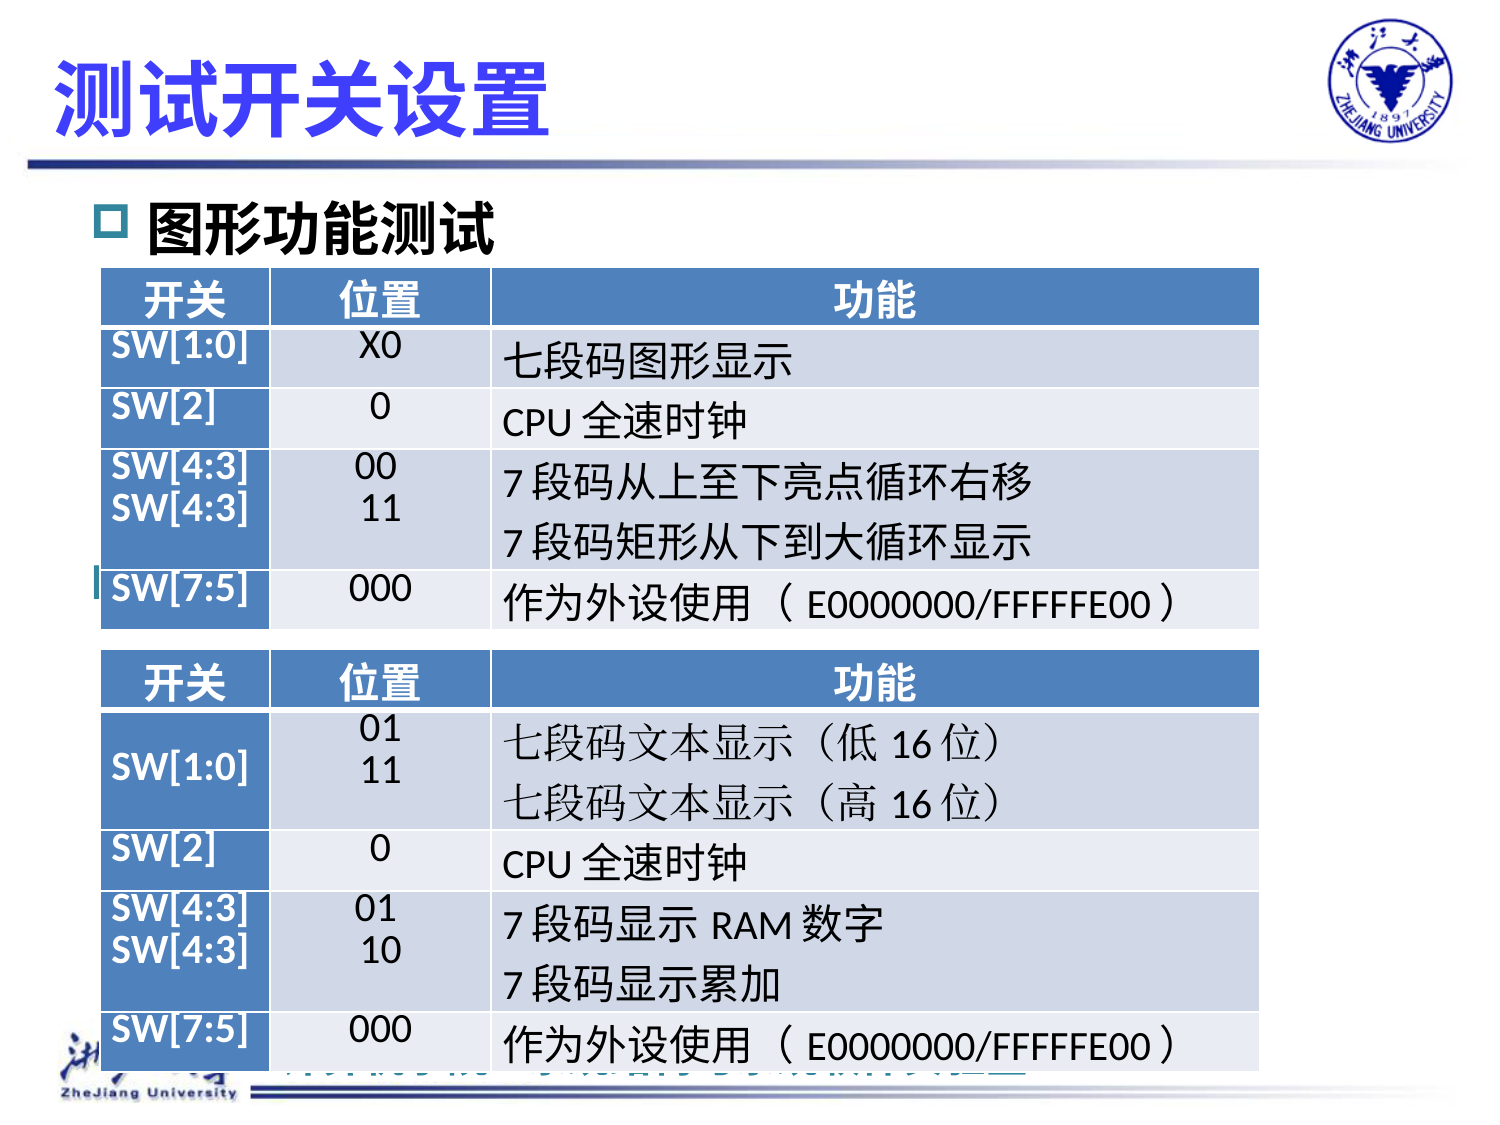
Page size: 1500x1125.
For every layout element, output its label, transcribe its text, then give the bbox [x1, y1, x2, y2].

table_header 位置 [271, 650, 490, 707]
table_cell SW[2] [101, 831, 269, 890]
title 测试开关设置 [37, 19, 1329, 176]
table_header 开关 [101, 650, 269, 707]
table_cell CPU全速时钟 [492, 389, 1259, 448]
table_cell 0 [271, 389, 490, 448]
table_cell CPU全速时钟 [492, 831, 1259, 890]
table_cell X0 [271, 330, 490, 387]
table_cell 七段码图形显示 [492, 330, 1259, 387]
table_cell SW[4:3] SW[4:3] [101, 892, 269, 1011]
table_cell 0 [271, 831, 490, 890]
table_cell 作为外设使用（E0000000/FFFFFE00） [492, 1013, 1259, 1071]
table_cell 000 [271, 571, 490, 629]
table_cell SW[7:5] [101, 1013, 269, 1071]
table_cell 01 11 [271, 713, 490, 829]
table_cell SW[7:5] [101, 571, 269, 629]
table_cell SW[4:3] SW[4:3] [101, 450, 269, 569]
table_cell 01 10 [271, 892, 490, 1011]
list 图形功能测试 文本功能测试 [75, 184, 1425, 1000]
table_cell 七段码文本显示（低16位） 七段码文本显示（高16位） [492, 713, 1259, 829]
table_header 位置 [271, 268, 490, 325]
table_cell 作为外设使用（E0000000/FFFFFE00） [492, 571, 1259, 629]
table_cell 7段码从上至下亮点循环右移 7段码矩形从下到大循环显示 [492, 450, 1259, 569]
table_cell 7段码显示RAM数字 7段码显示累加 [492, 892, 1259, 1011]
table_cell 000 [271, 1013, 490, 1071]
table_cell SW[1:0] [101, 330, 269, 387]
table_cell SW[2] [101, 389, 269, 448]
table_cell 00 11 [271, 450, 490, 569]
table_header 开关 [101, 268, 269, 325]
table_header 功能 [492, 650, 1259, 707]
table_cell SW[1:0] [101, 713, 269, 829]
table_header 功能 [492, 268, 1259, 325]
picture [7, 0, 1493, 1125]
